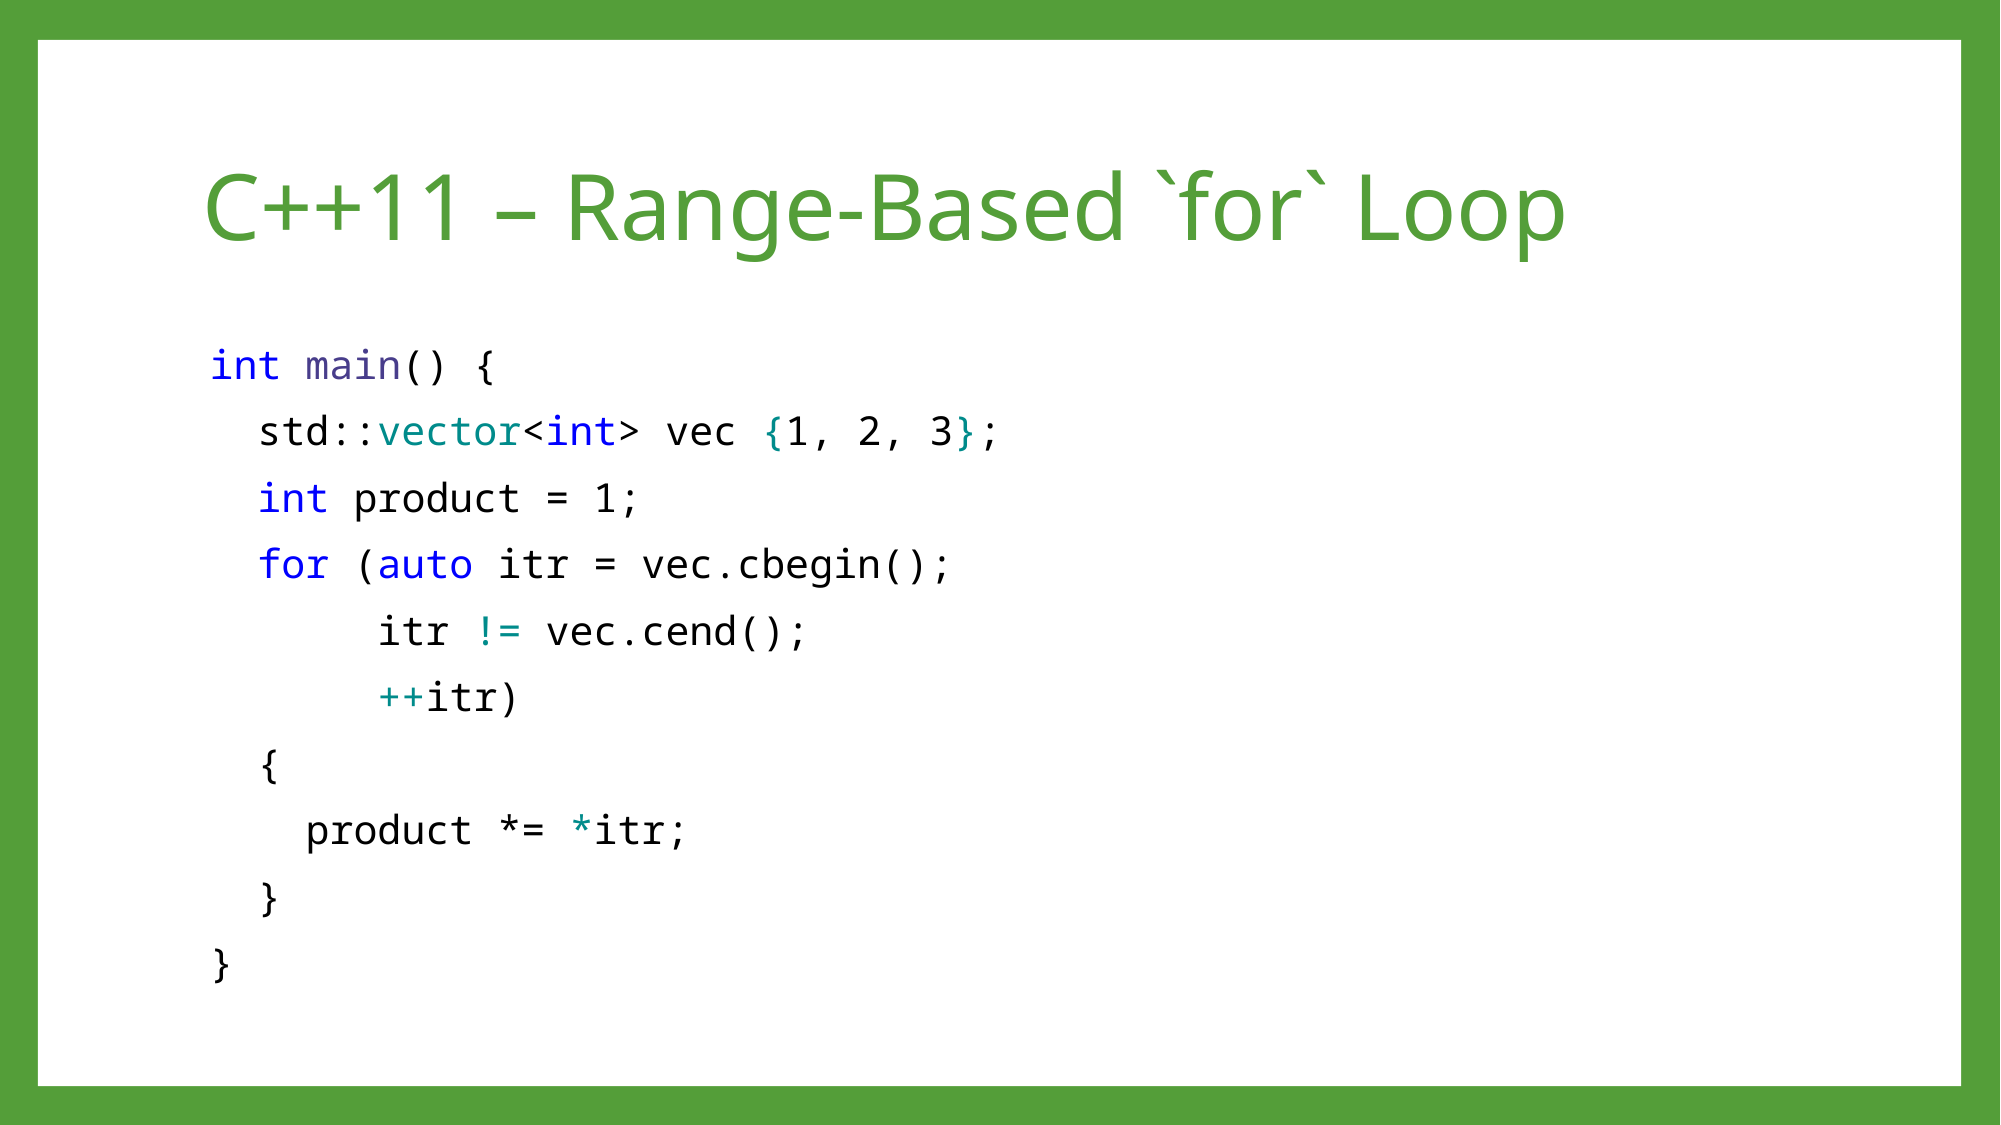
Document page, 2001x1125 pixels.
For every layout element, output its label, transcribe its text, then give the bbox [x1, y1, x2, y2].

title C++11 – Range-Based `for` Loop [187, 99, 1808, 323]
list int main() { std::vector<int> vec {1, 2, 3}; int product = 1; for (auto itr = vec.cbegin(); itr != vec.cend(); ++itr) { product *= *itr; } } [187, 337, 1808, 1000]
